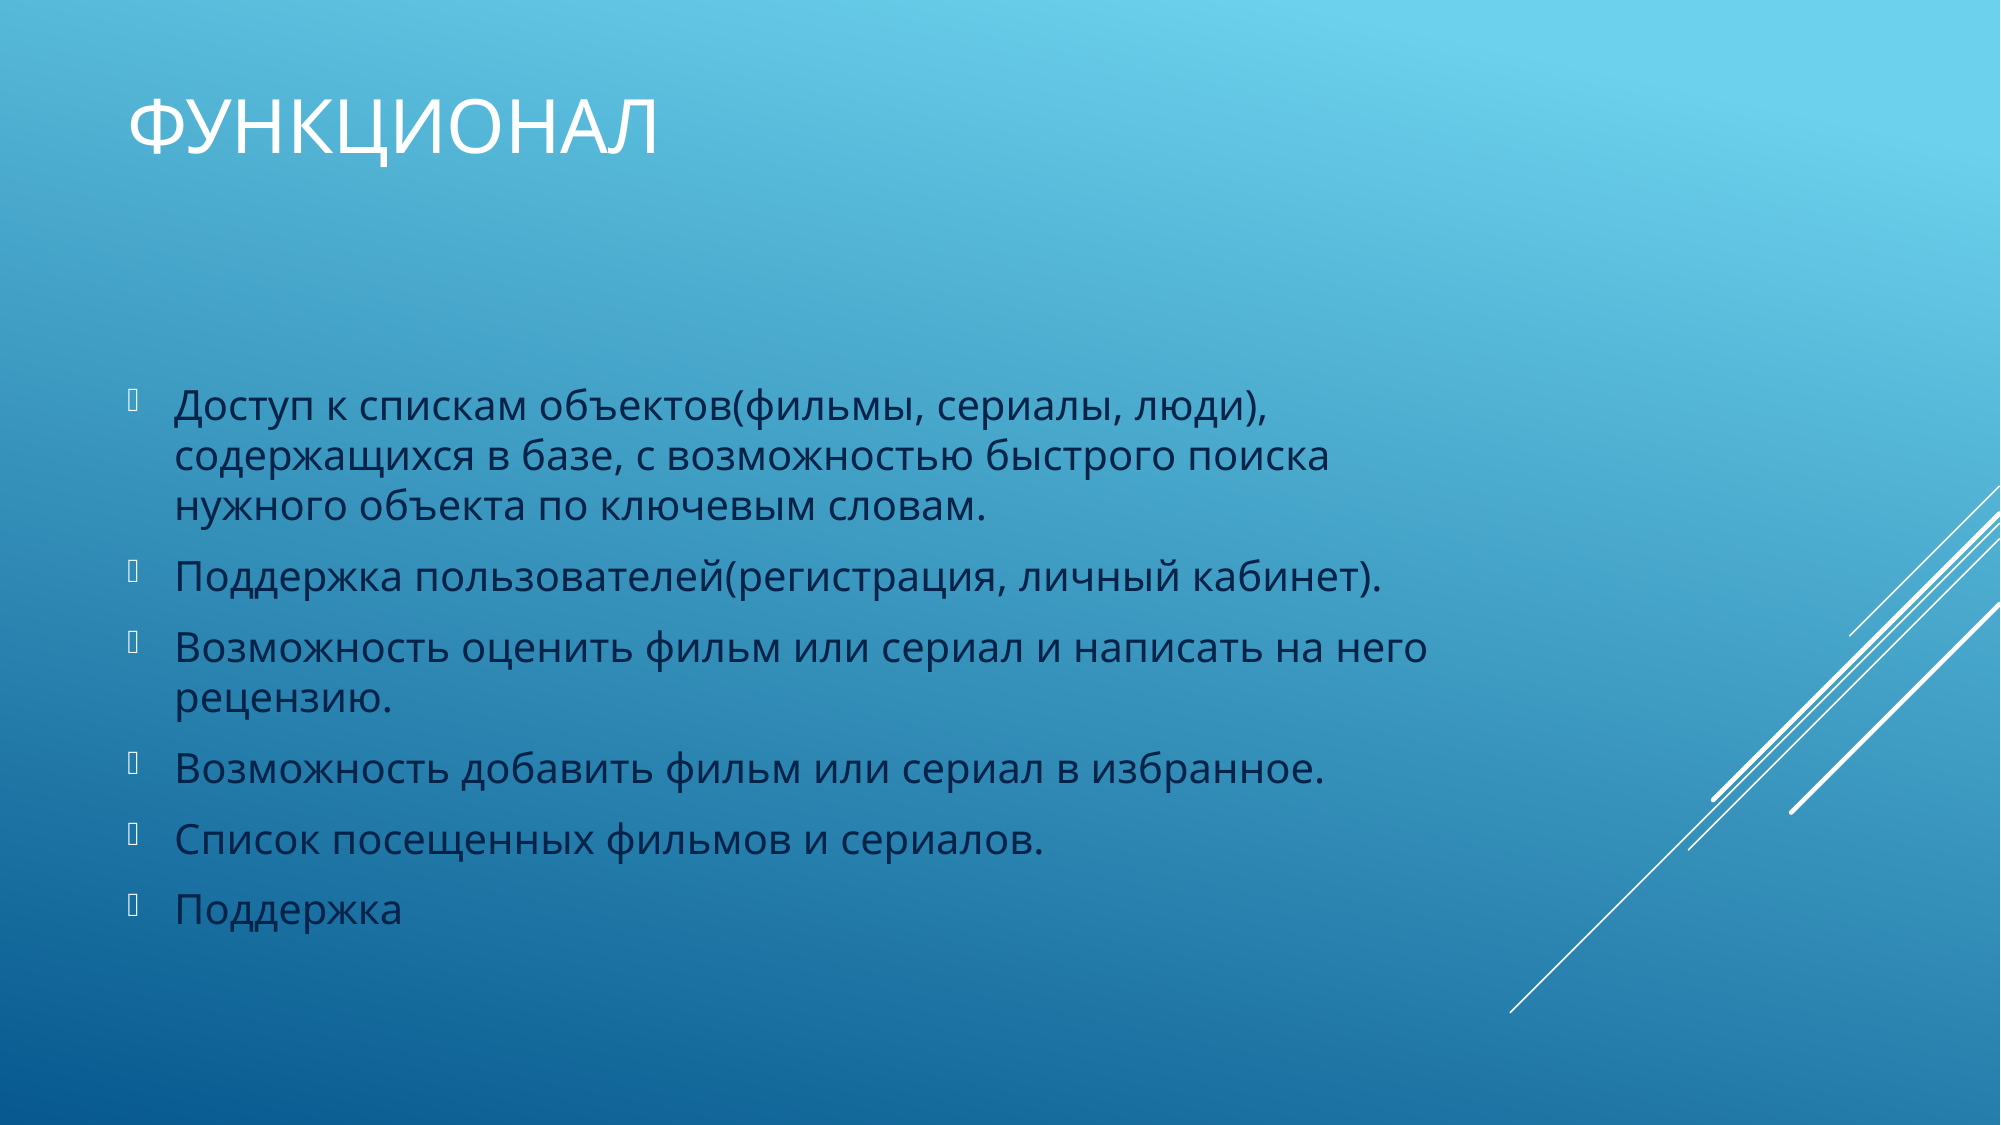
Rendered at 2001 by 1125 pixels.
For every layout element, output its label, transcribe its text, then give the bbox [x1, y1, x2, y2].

list Доступ к спискам объектов(фильмы, сериалы, люди), содержащихся в базе, с возможностью быстрого поиска нужного объекта по ключевым словам. Поддержка пользователей(регистрация, личный кабинет). Возможность оценить фильм или сериал и написать на него рецензию. Возможность добавить фильм или сериал в избранное. Список посещенных фильмов и сериалов. Поддержка [112, 359, 1513, 953]
title Функционал [112, 0, 1513, 248]
